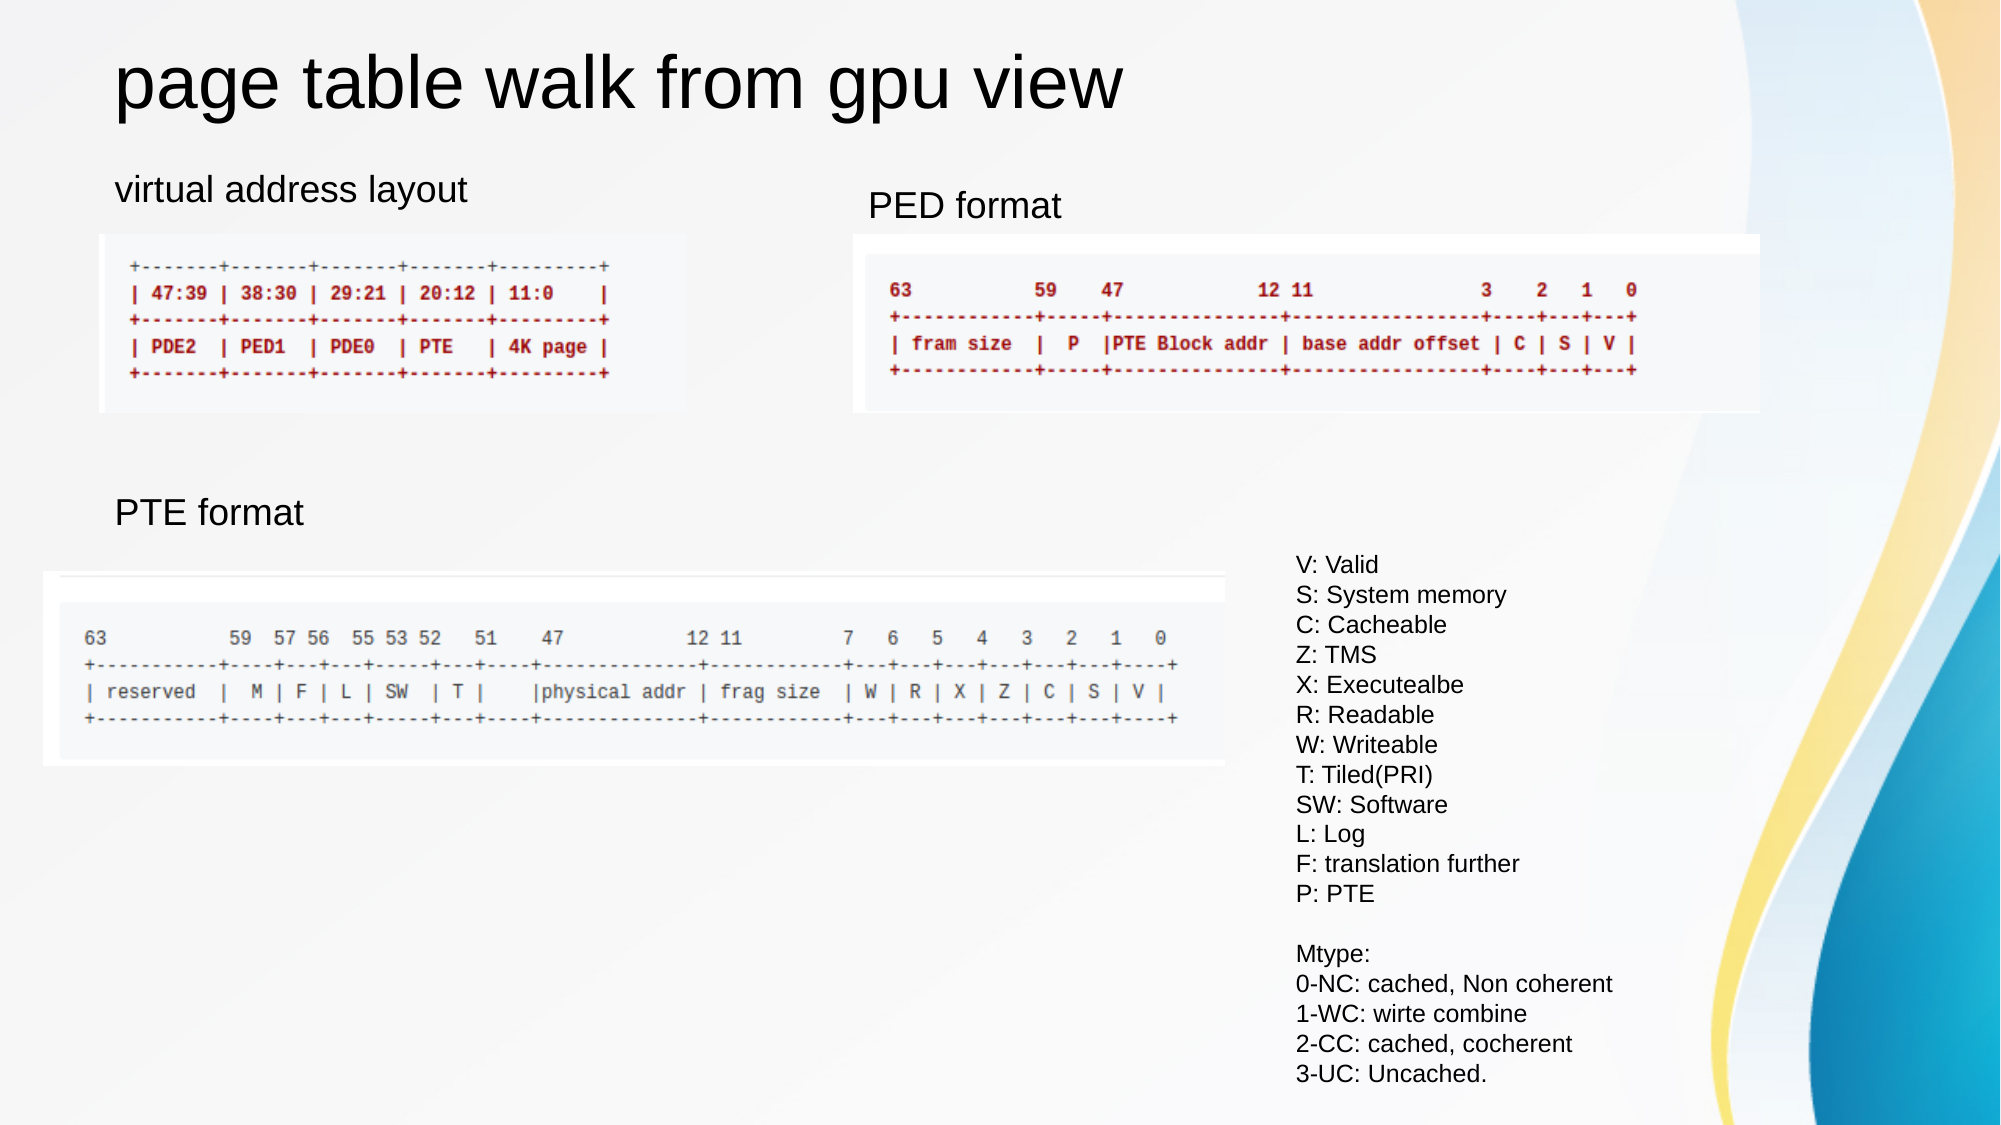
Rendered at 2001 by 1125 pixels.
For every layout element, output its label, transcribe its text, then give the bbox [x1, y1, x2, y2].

text_box V: Valid S: System memory C: Cacheable Z: TMS X: Executealbe R: Readable W: Writeable T: Tiled(PRI) SW: Software L: Log F: translation further P: PTE Mtype: 0-NC: cached, Non coherent 1-WC: wirte combine 2-CC: cached, cocherent 3-UC: Uncached. [1281, 541, 1836, 1095]
picture [0, 0, 2001, 1125]
text_box virtual address layout [99, 157, 517, 217]
text_box PED format [853, 173, 1271, 234]
title page table walk from gpu view [99, 30, 1901, 127]
text_box PTE format [99, 480, 517, 541]
